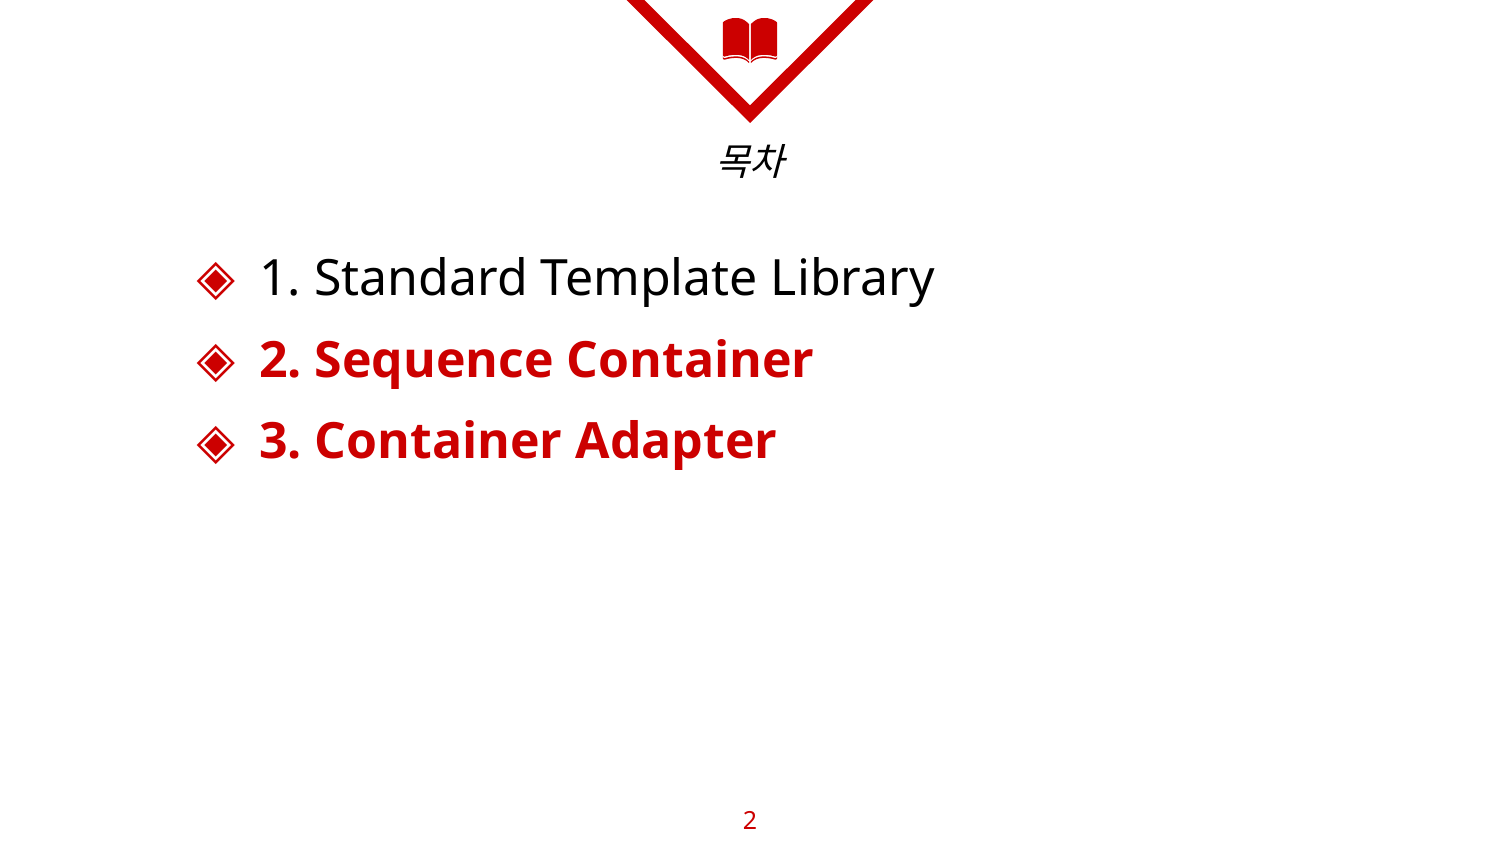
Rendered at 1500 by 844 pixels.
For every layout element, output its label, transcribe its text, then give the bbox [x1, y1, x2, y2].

slide_number 2 [0, 789, 1500, 844]
list 1. Standard Template Library 2. Sequence Container 3. Container Adapter [169, 221, 1331, 789]
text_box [722, 17, 778, 64]
title 목차 [169, 123, 1331, 212]
